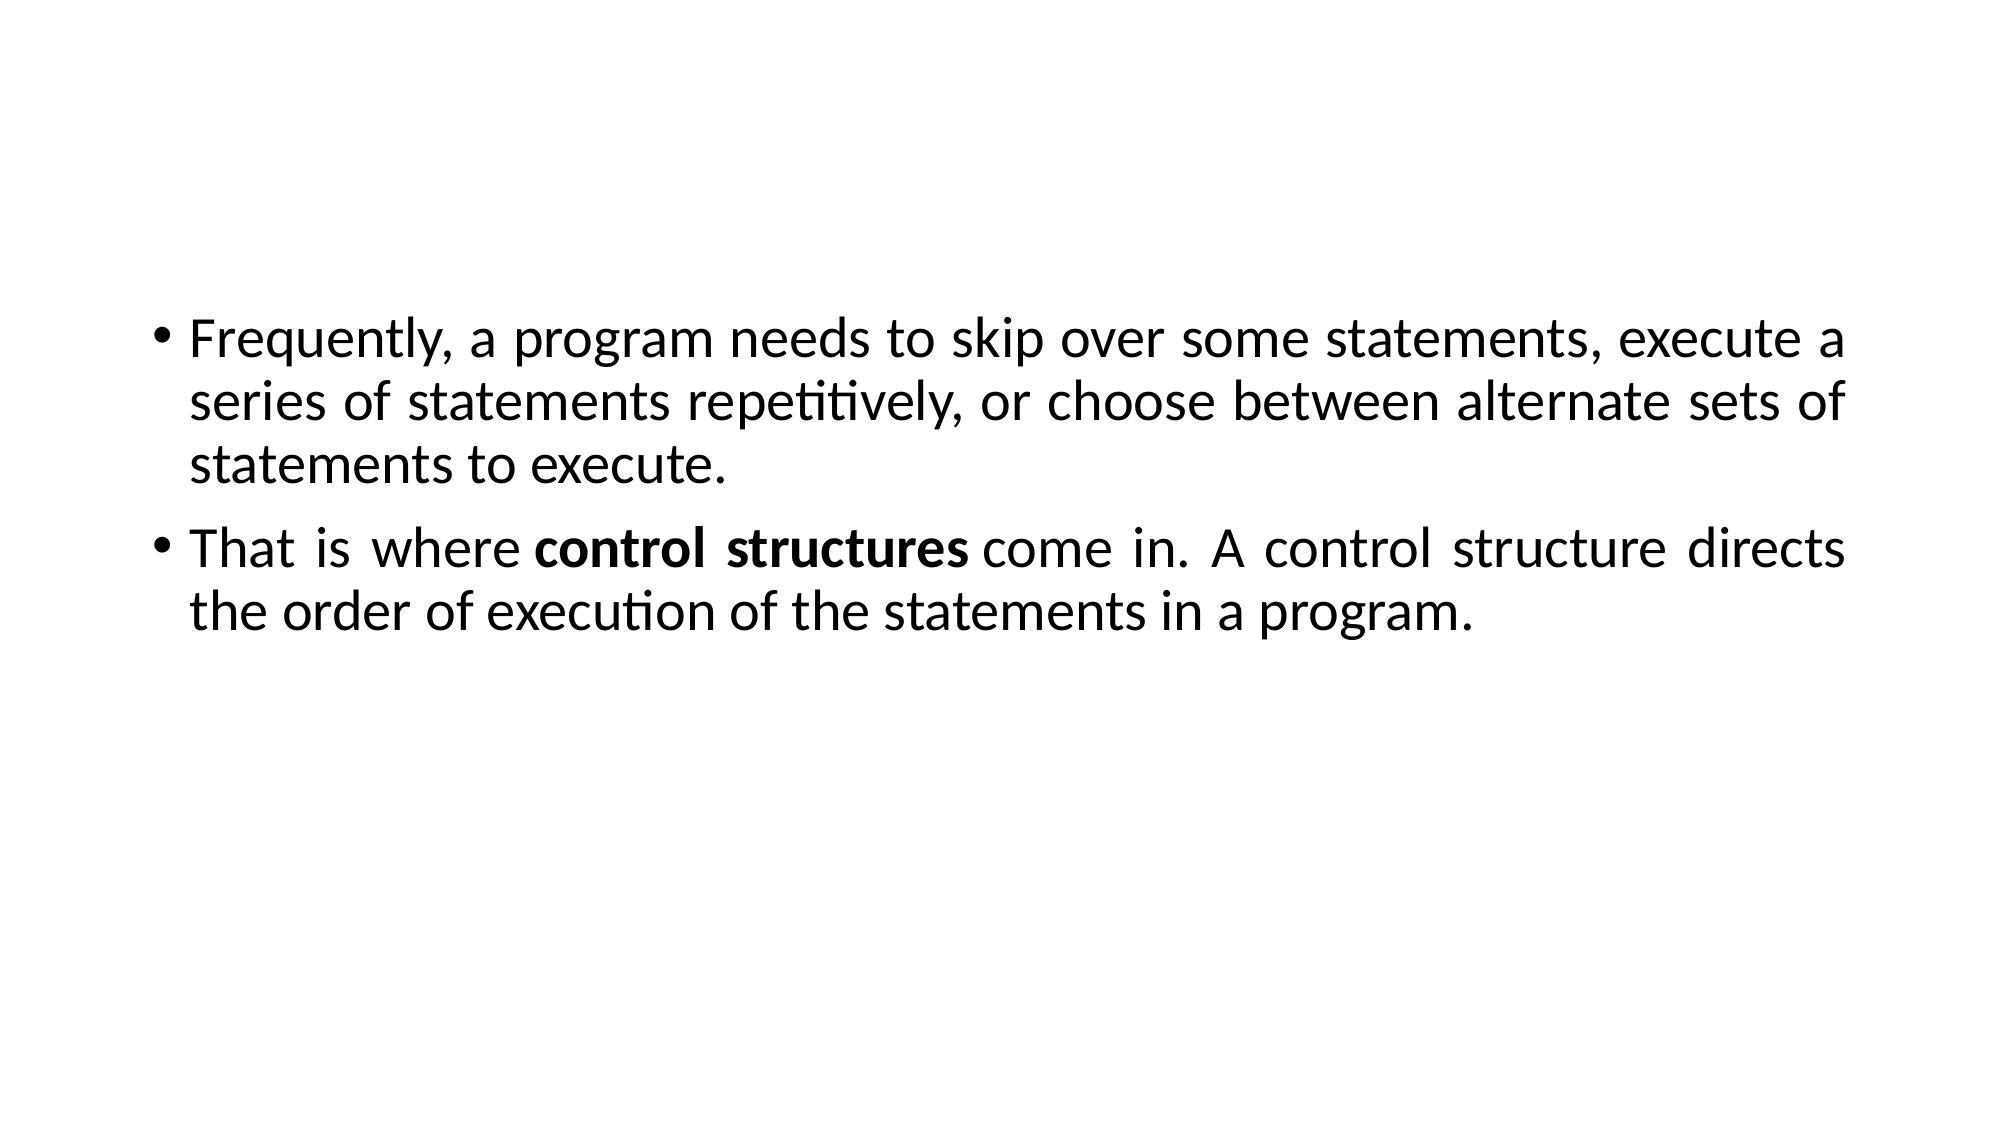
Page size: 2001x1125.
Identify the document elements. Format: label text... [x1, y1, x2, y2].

list Frequently, a program needs to skip over some statements, execute a series of statements repetitively, or choose between alternate sets of statements to execute. That is where control structures come in. A control structure directs the order of execution of the statements in a program. [137, 299, 1863, 1014]
